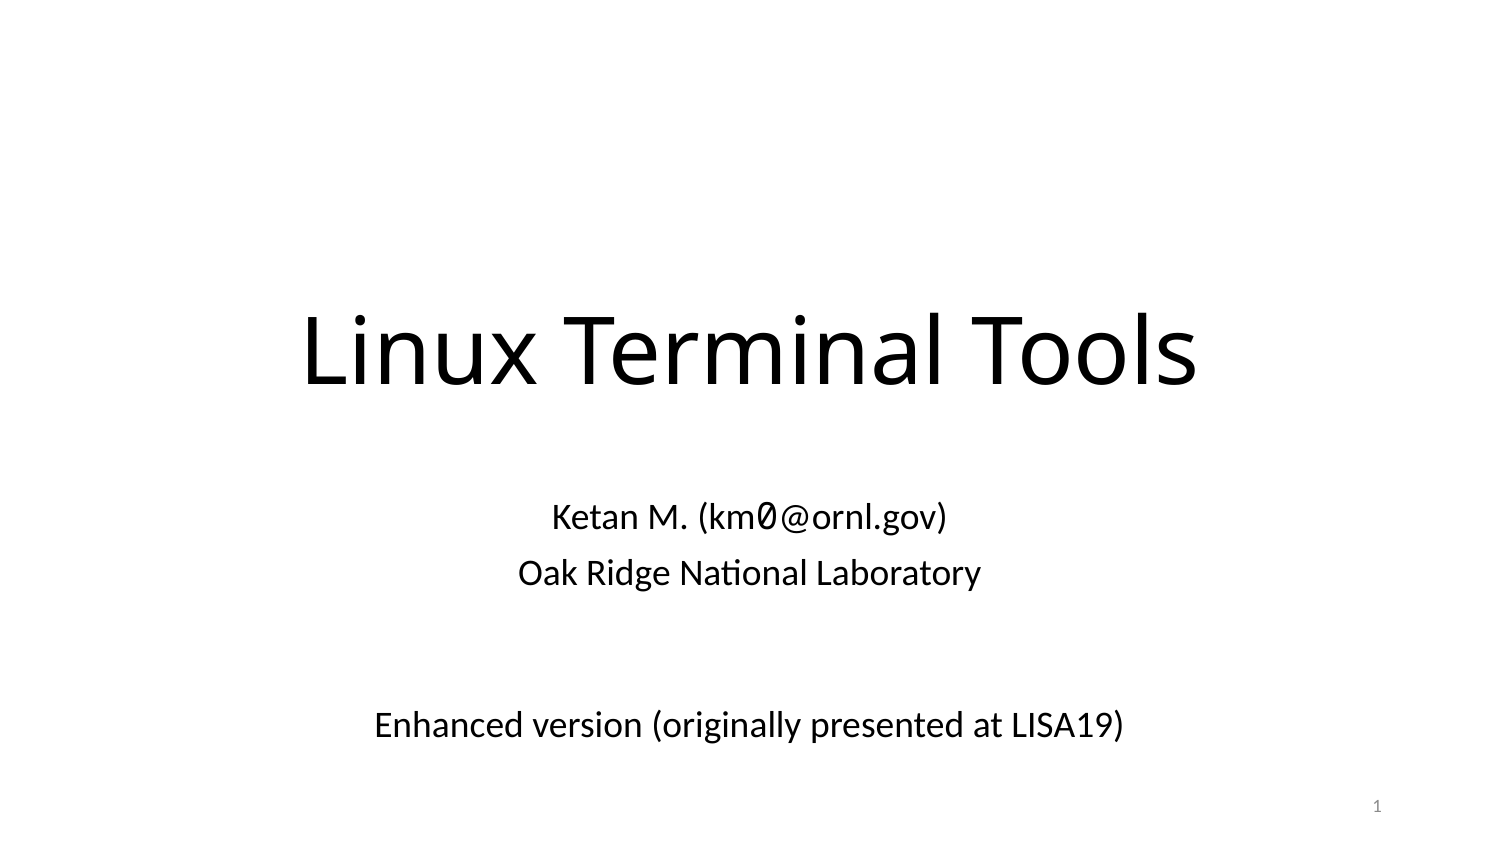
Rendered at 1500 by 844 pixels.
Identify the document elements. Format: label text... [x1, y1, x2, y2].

title Linux Terminal Tools [187, 203, 1313, 413]
text_box Enhanced version (originally presented at LISA19) [187, 623, 1313, 827]
slide_number 1 [1313, 782, 1397, 827]
subtitle Ketan M. (km0@ornl.gov) Oak Ridge National Laboratory [187, 443, 1313, 623]
